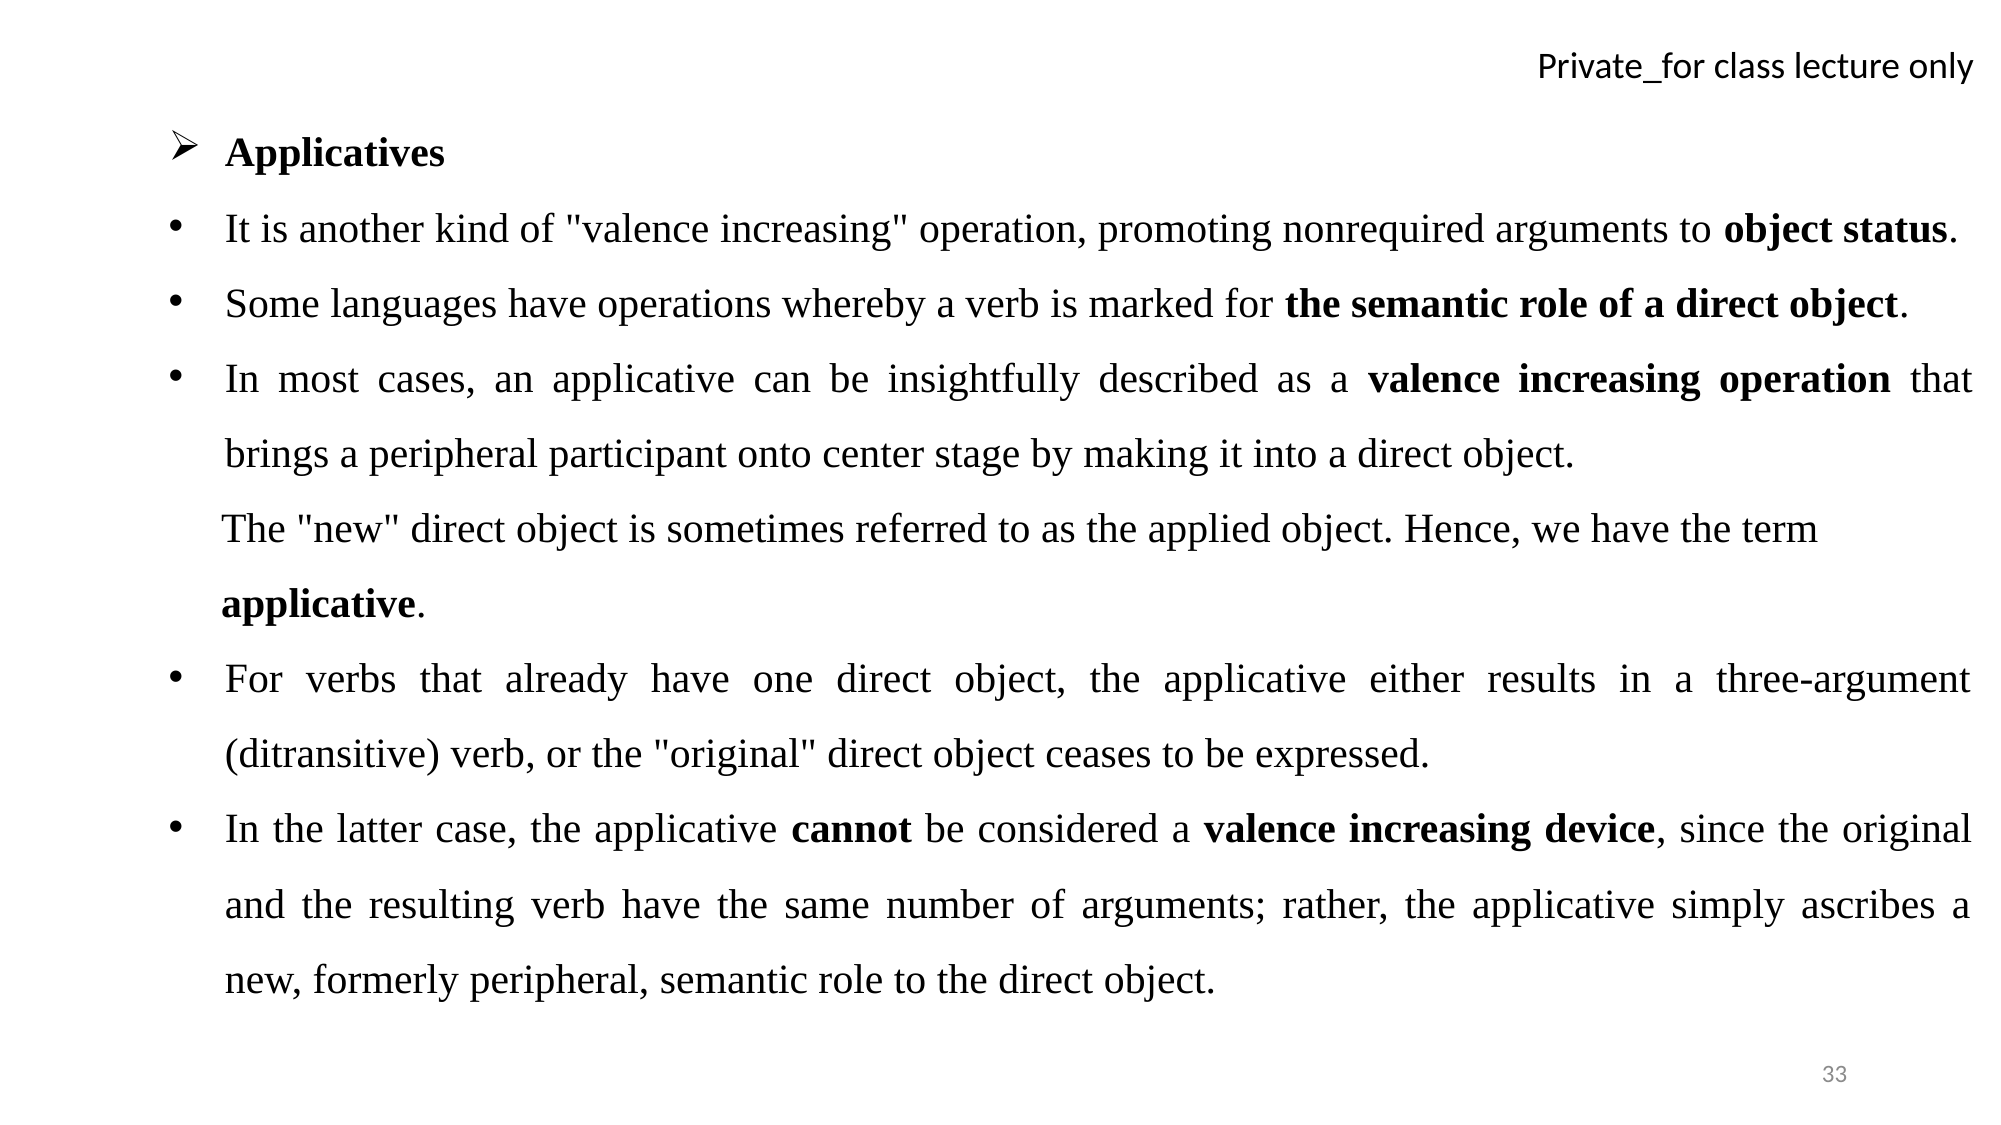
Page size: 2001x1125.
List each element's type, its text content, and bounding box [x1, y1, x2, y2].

subtitle Applicatives It is another kind of "valence increasing" operation, promoting nonrequired arguments to object status. Some languages have operations whereby a verb is marked for the semantic role of a direct object. In most cases, an applicative can be insightfully described as a valence increasing operation that brings a peripheral participant onto center stage by making it into a direct object. The "new" direct object is sometimes referred to as the applied object. Hence, we have the term applicative. For verbs that already have one direct object, the applicative either results in a three-argument (ditransitive) verb, or the "original" direct object ceases to be expressed. In the latter case, the applicative cannot be considered a valence increasing device, since the original and the resulting verb have the same number of arguments; rather, the applicative simply ascribes a new, formerly peripheral, semantic role to the direct object. [153, 92, 1988, 1043]
slide_number 33 [1412, 1042, 1863, 1103]
